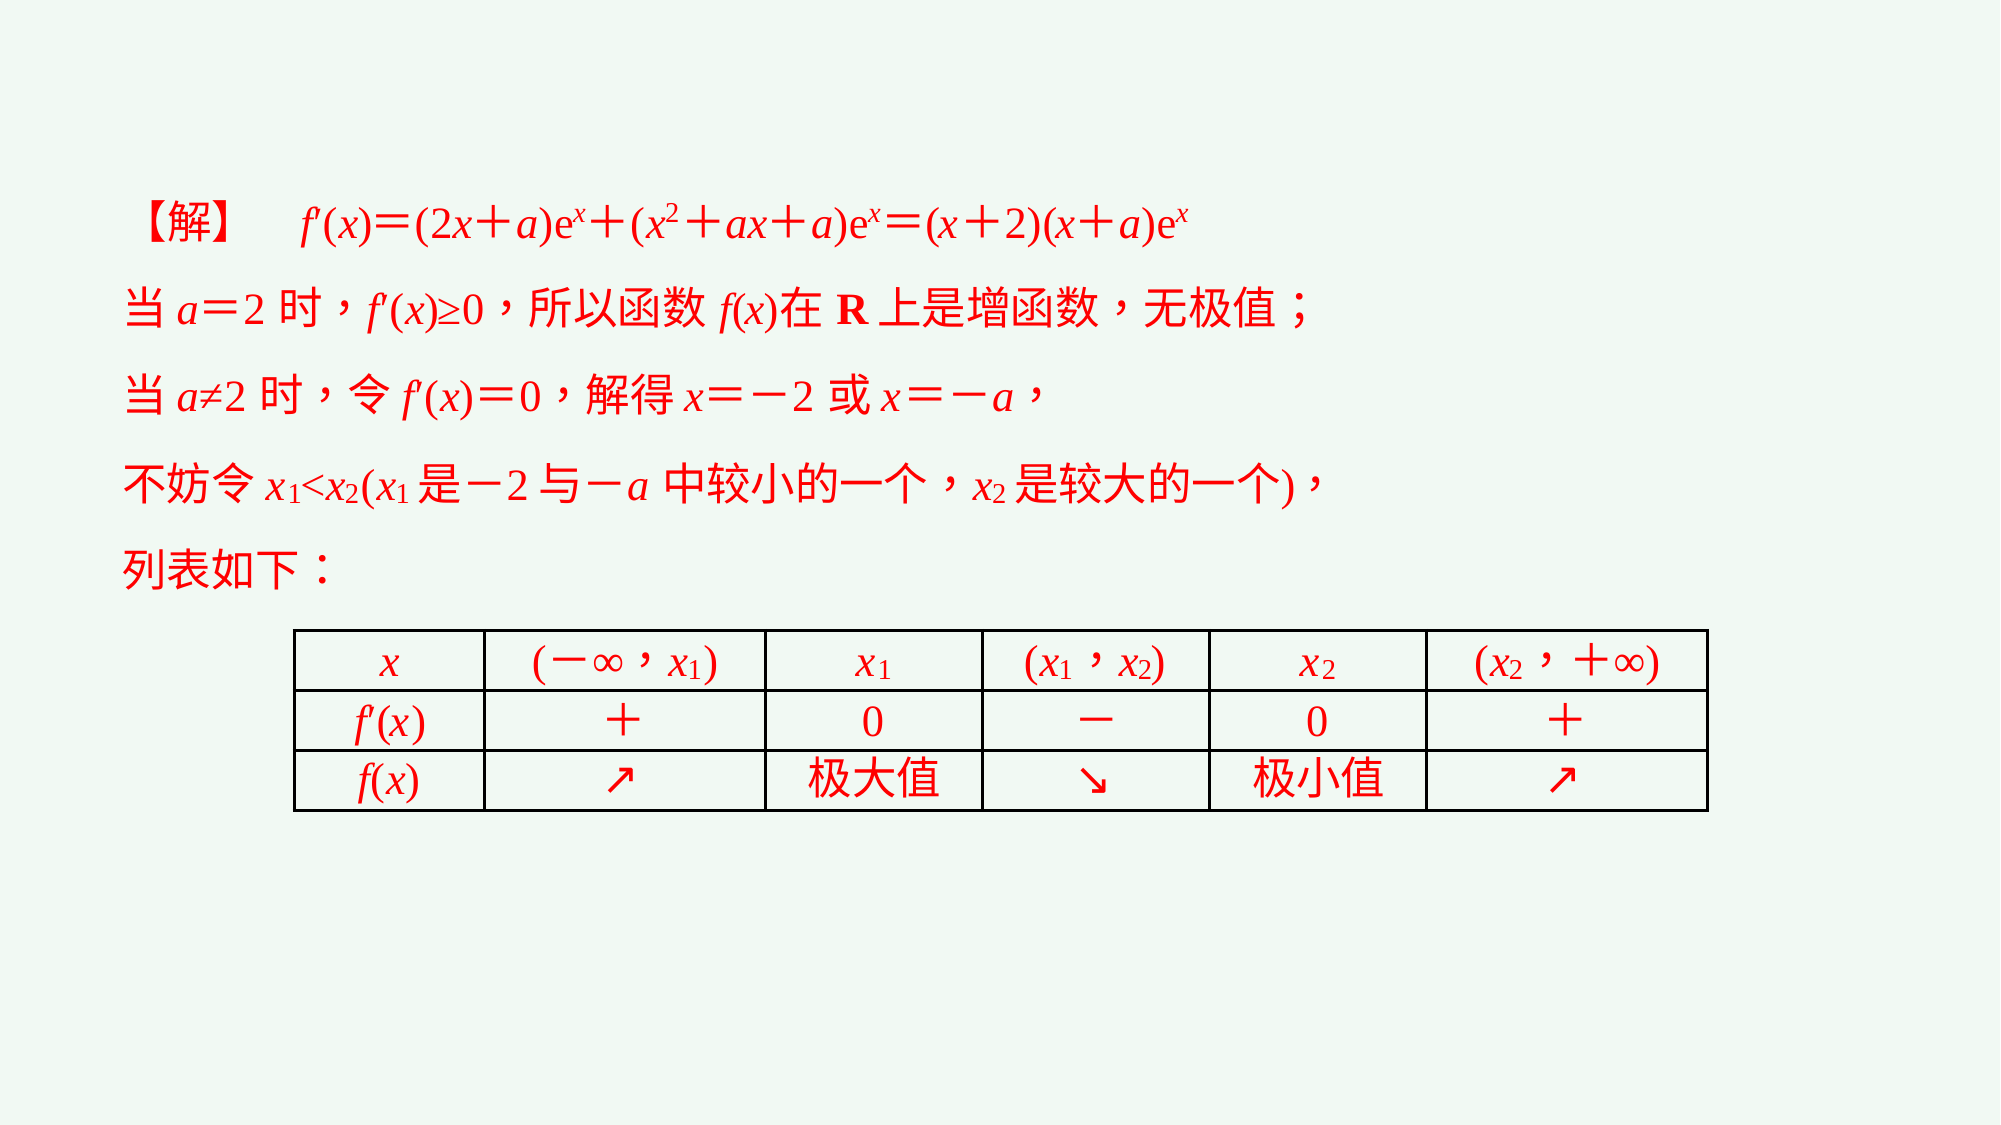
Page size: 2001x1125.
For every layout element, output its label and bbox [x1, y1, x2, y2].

text_box [122, 193, 1881, 880]
